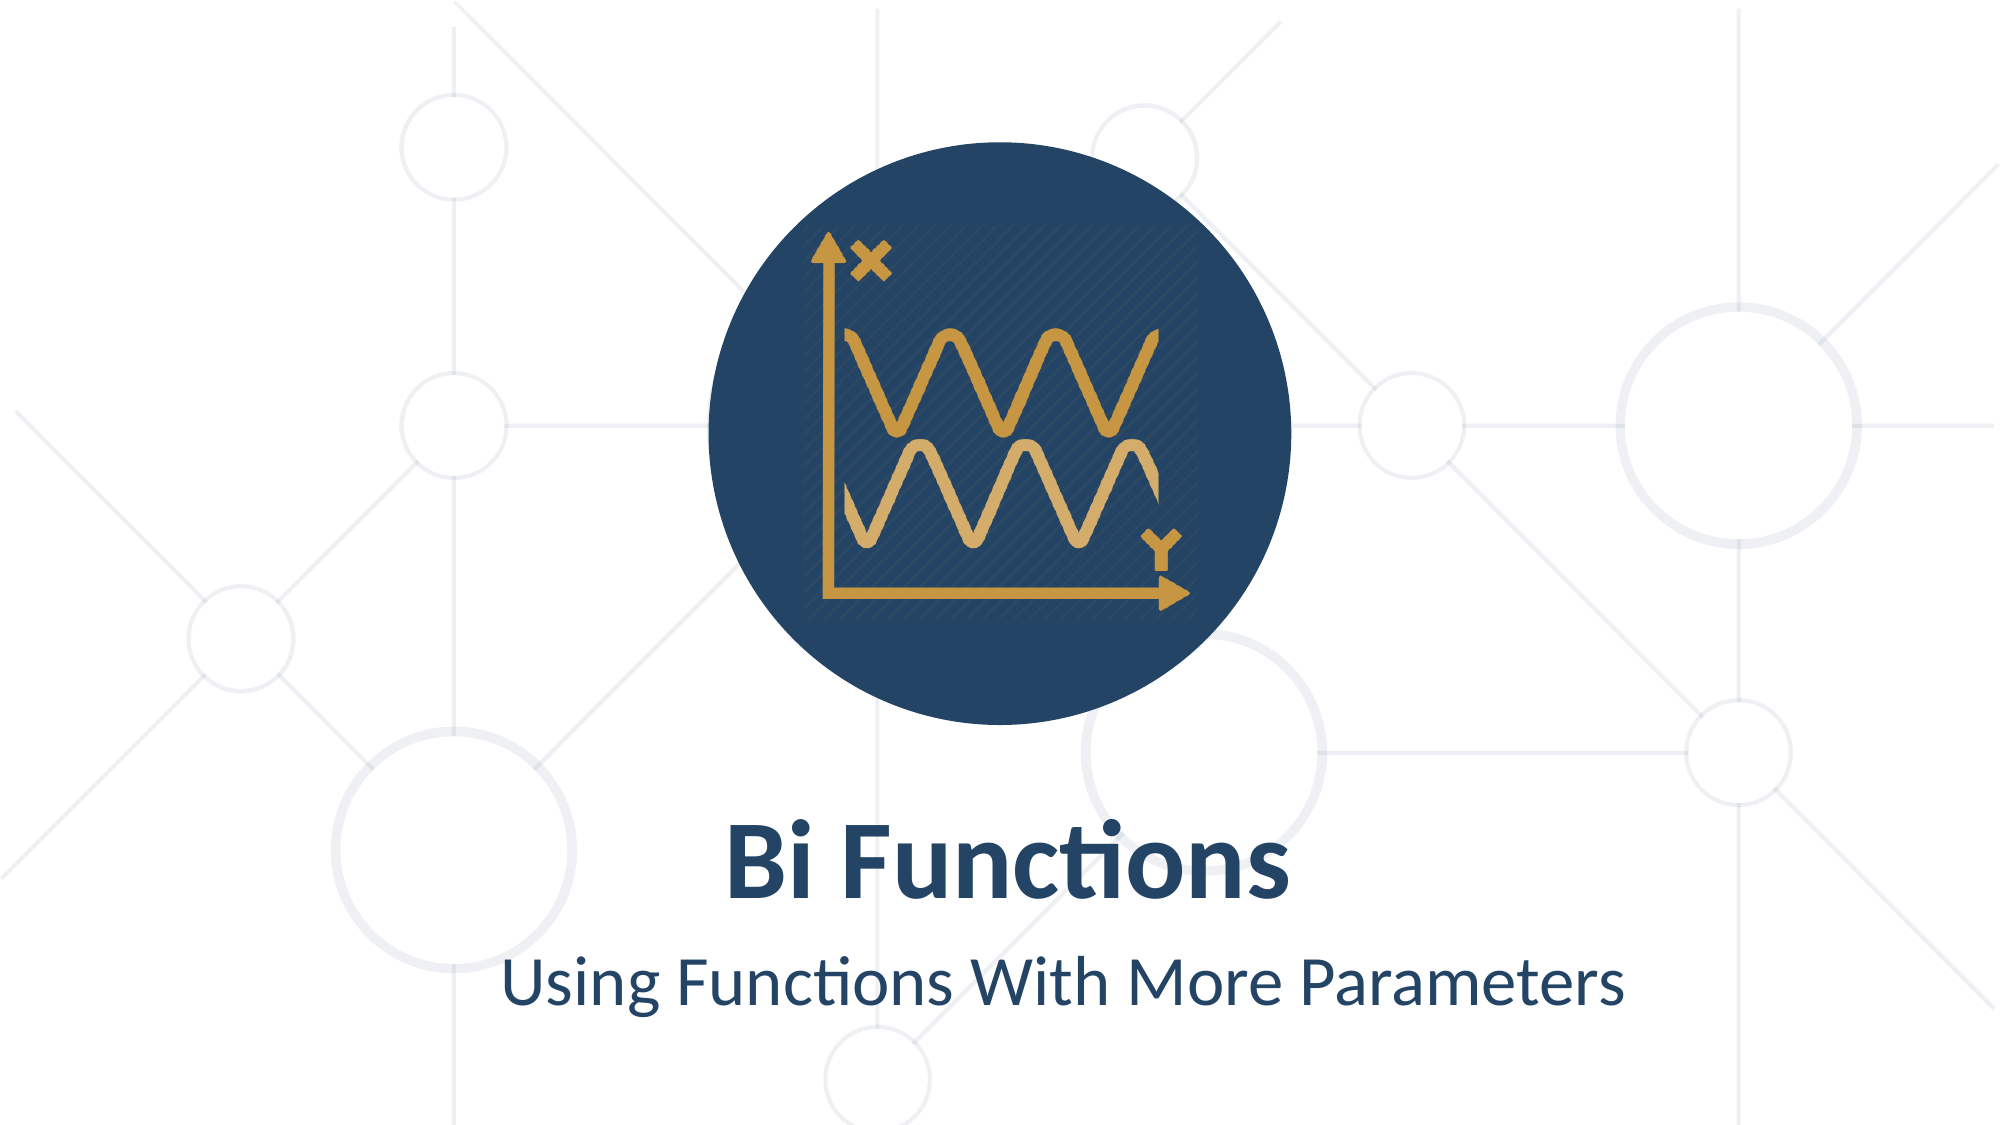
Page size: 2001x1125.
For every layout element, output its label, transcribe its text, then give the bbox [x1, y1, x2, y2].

picture [797, 219, 1202, 624]
text_box Using Functions With More Parameters [191, 922, 1825, 1041]
text_box Bi Functions [191, 778, 1825, 914]
